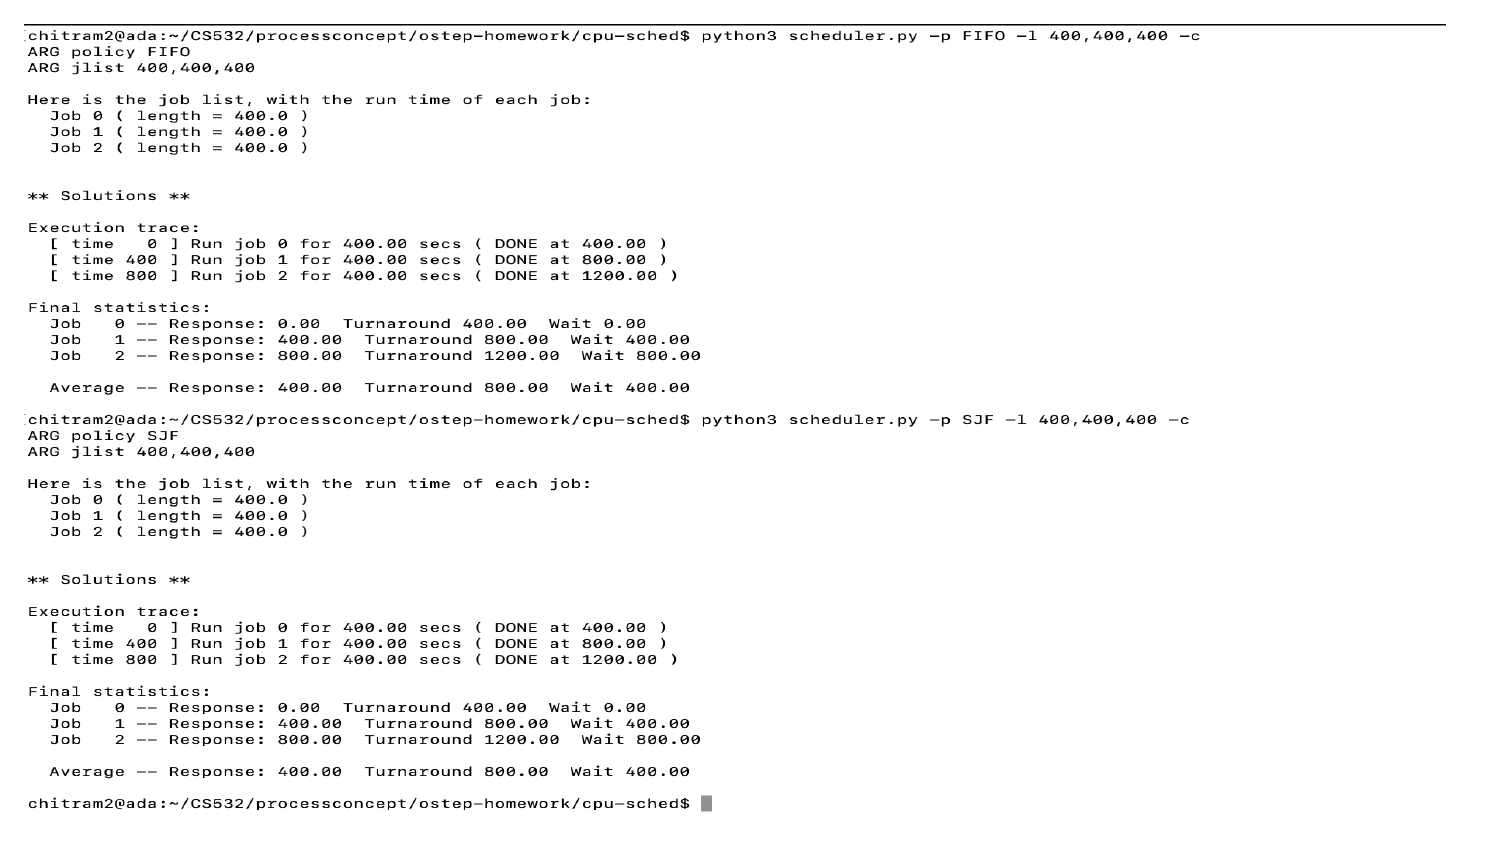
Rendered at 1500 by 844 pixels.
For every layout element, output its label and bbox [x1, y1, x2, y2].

picture [24, 24, 1447, 819]
